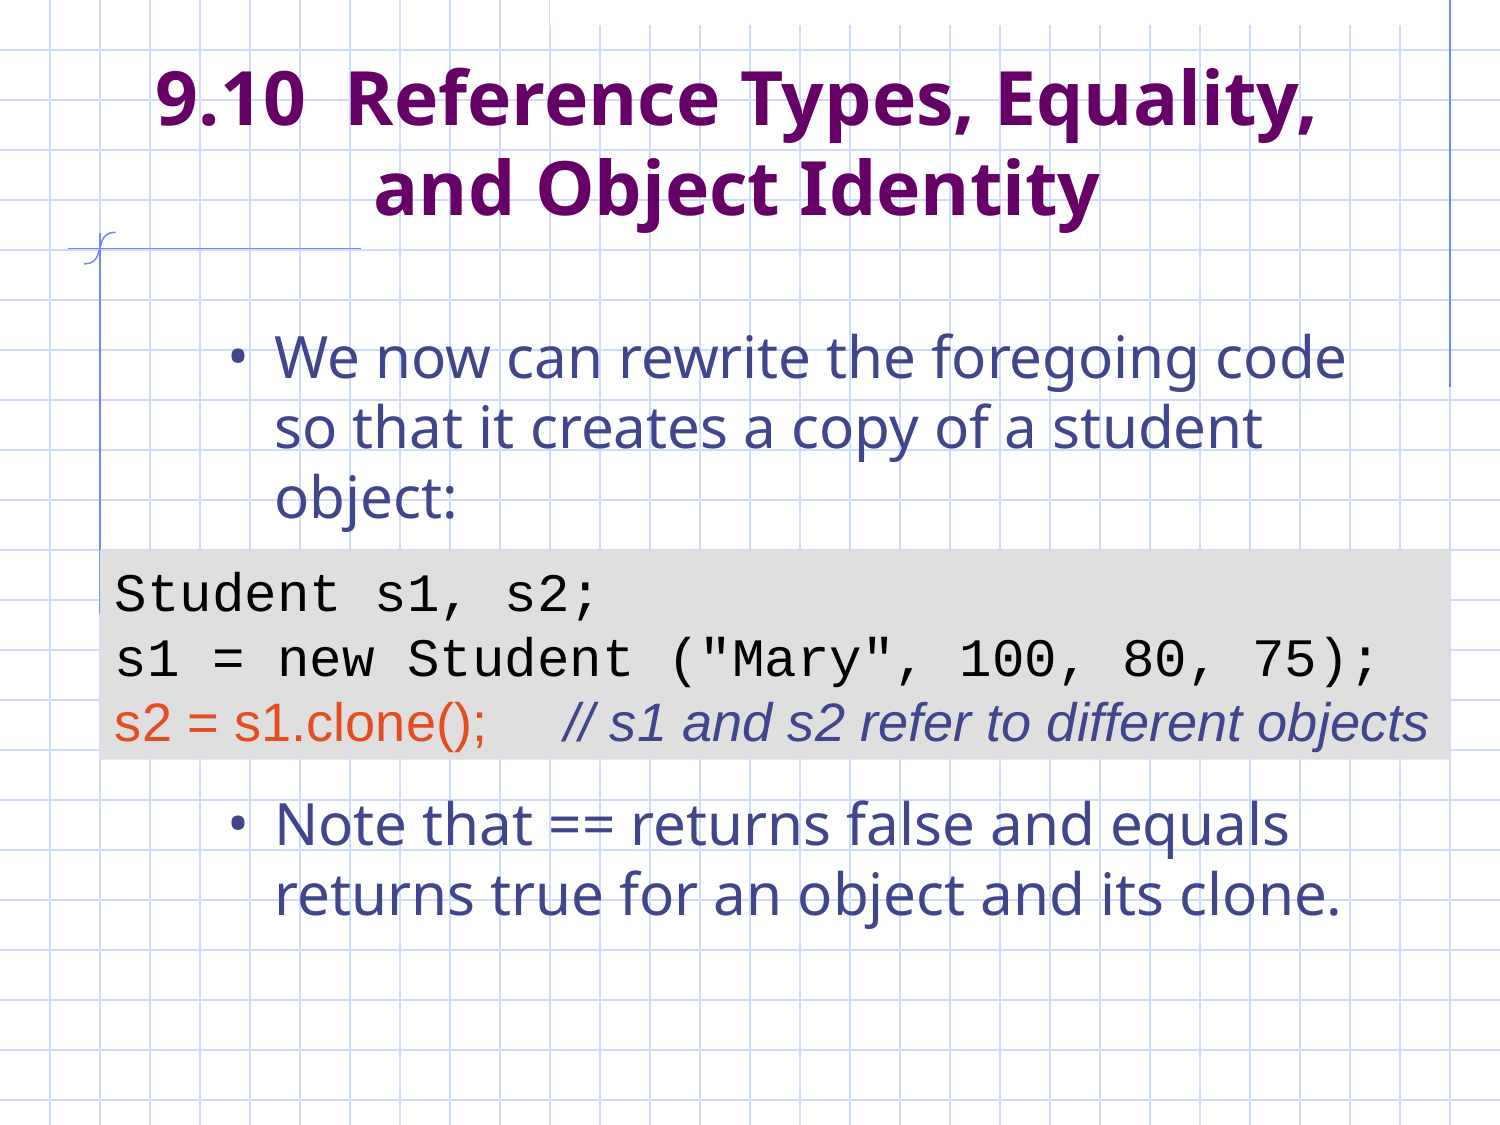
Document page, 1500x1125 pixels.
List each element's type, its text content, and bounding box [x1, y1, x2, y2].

title 9.10 Reference Types, Equality, and Object Identity [99, 50, 1375, 238]
list We now can rewrite the foregoing code so that it creates a copy of a student object: Note that == returns false and equals returns true for an object and its clone. [137, 760, 1413, 988]
list We now can rewrite the foregoing code so that it creates a copy of a student object: Note that == returns false and equals returns true for an object and its clone. [137, 312, 1413, 549]
text_box Student s1, s2; s1 = new Student ("Mary", 100, 80, 75); s2 = s1.clone(); // s1 and s2 refer to different objects [99, 549, 1450, 760]
